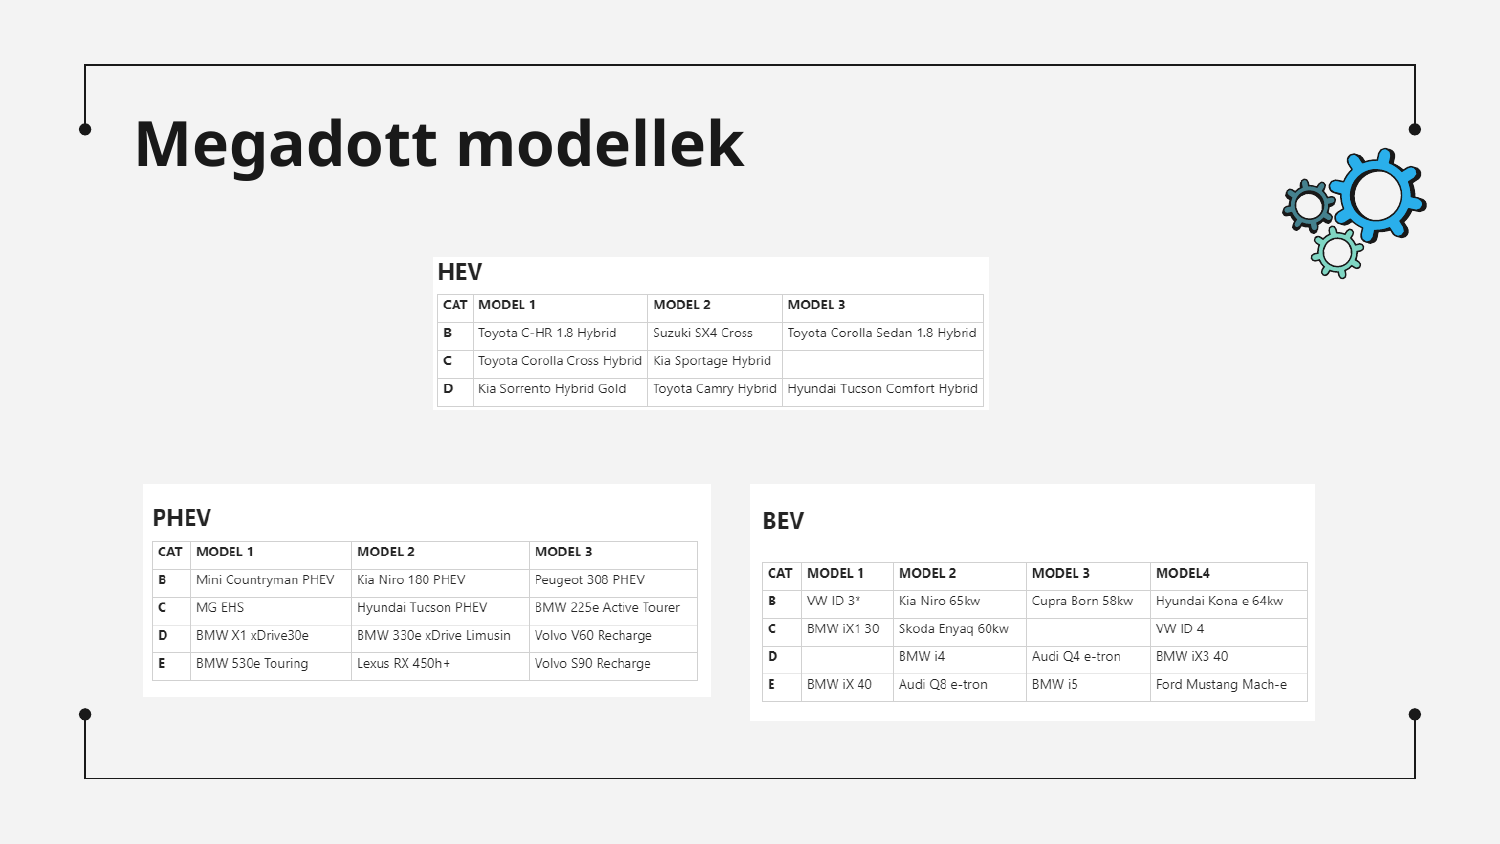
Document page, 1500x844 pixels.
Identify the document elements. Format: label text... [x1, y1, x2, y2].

picture [432, 257, 989, 410]
title Megadott modellek [118, 88, 1383, 183]
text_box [1281, 147, 1428, 280]
picture [749, 483, 1316, 721]
picture [142, 483, 712, 697]
